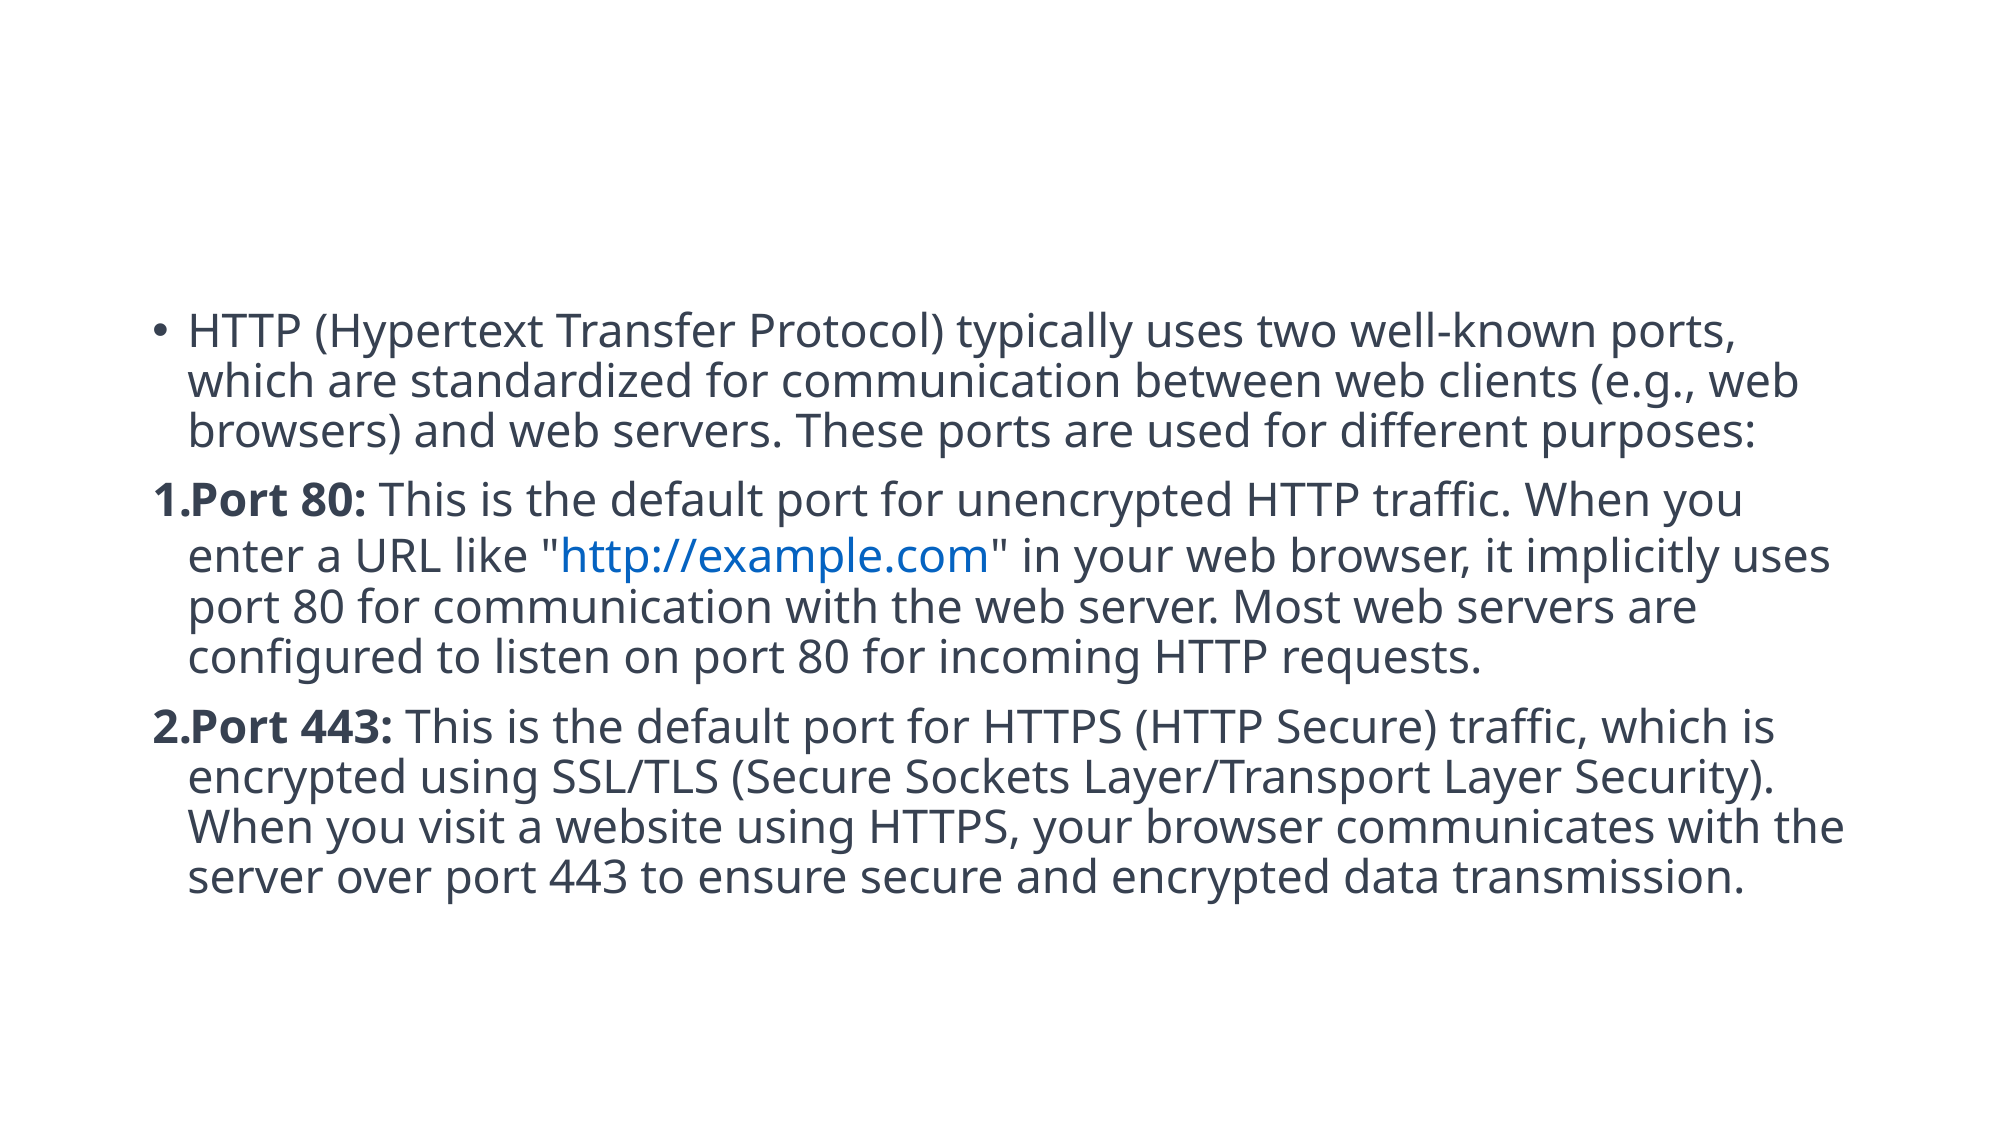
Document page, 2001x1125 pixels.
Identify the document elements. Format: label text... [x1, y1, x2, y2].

list HTTP (Hypertext Transfer Protocol) typically uses two well-known ports, which are standardized for communication between web clients (e.g., web browsers) and web servers. These ports are used for different purposes: Port 80: This is the default port for unencrypted HTTP traffic. When you enter a URL like "http://example.com" in your web browser, it implicitly uses port 80 for communication with the web server. Most web servers are configured to listen on port 80 for incoming HTTP requests. Port 443: This is the default port for HTTPS (HTTP Secure) traffic, which is encrypted using SSL/TLS (Secure Sockets Layer/Transport Layer Security). When you visit a website using HTTPS, your browser communicates with the server over port 443 to ensure secure and encrypted data transmission. [137, 299, 1863, 1014]
